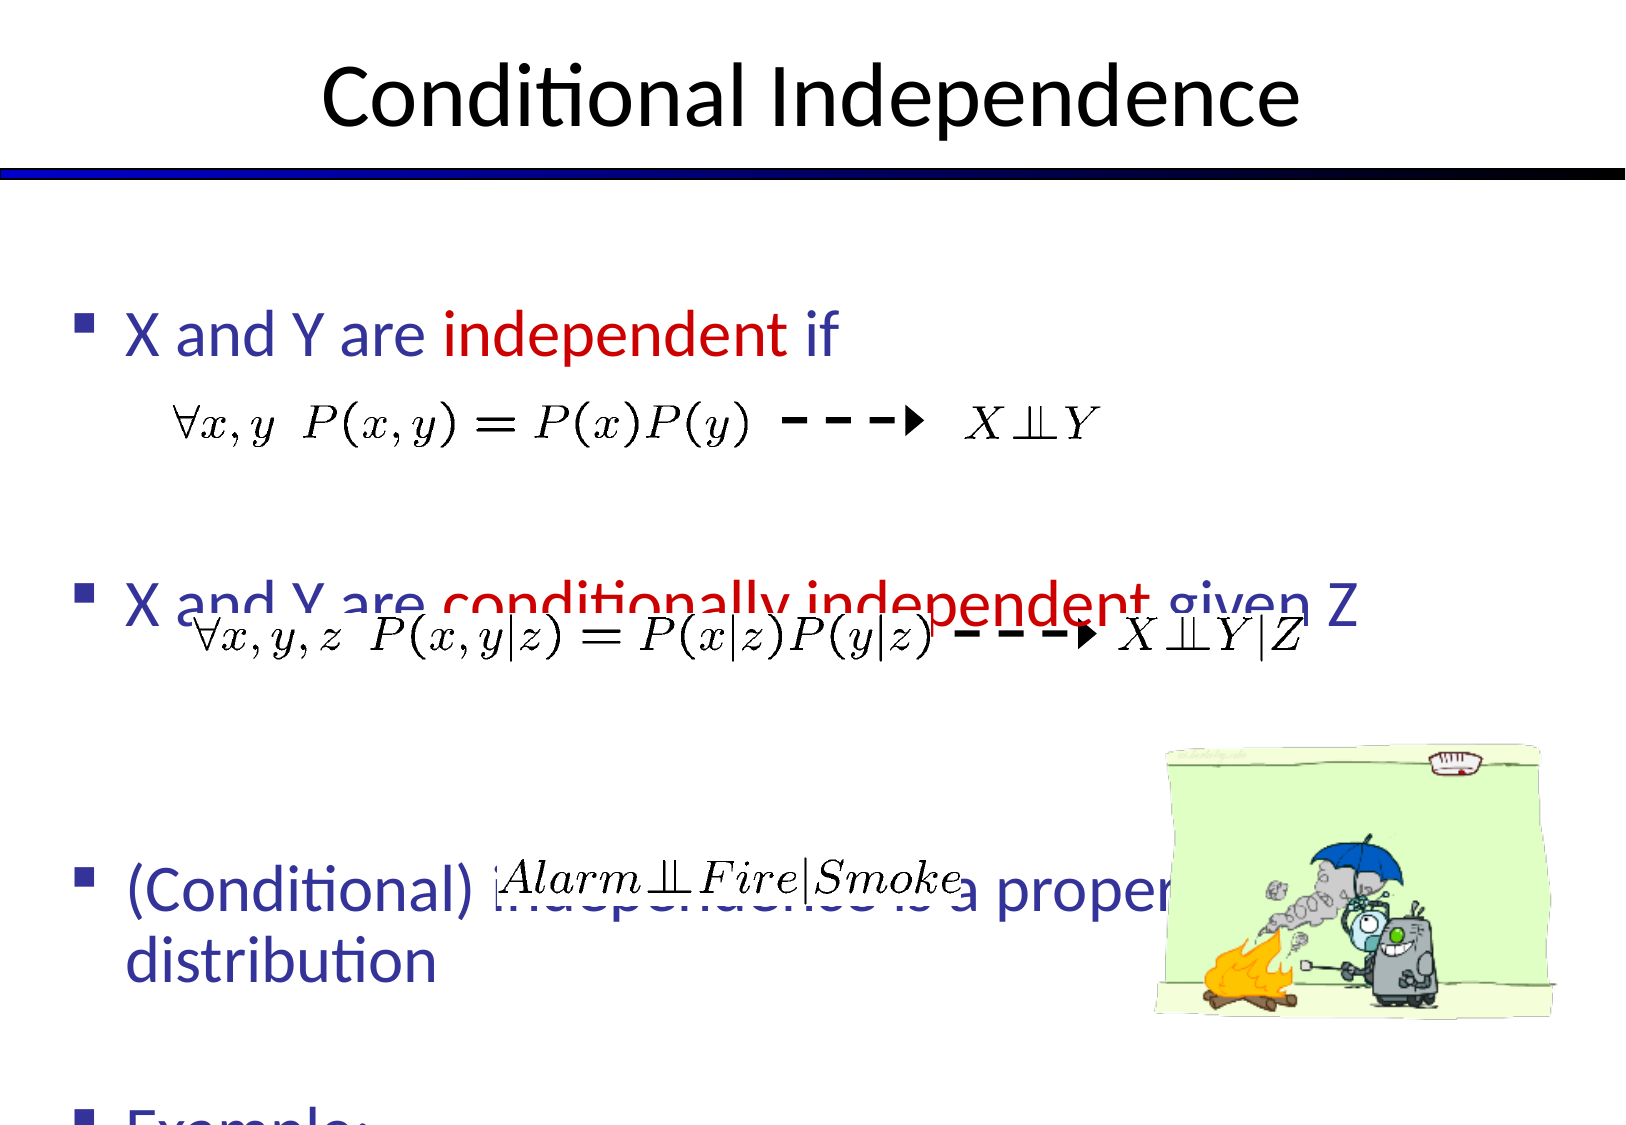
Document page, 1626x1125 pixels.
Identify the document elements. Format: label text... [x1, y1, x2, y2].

picture [172, 400, 748, 448]
picture [1147, 734, 1625, 1120]
title Conditional Independence [0, 0, 1625, 184]
picture [964, 405, 1101, 441]
list X and Y are independent if X and Y are conditionally independent given Z (Conditional) independence is a property of a distribution Example: [53, 291, 1504, 923]
picture [1116, 613, 1305, 663]
picture [497, 856, 961, 907]
text_box [904, 410, 925, 431]
picture [192, 613, 932, 663]
